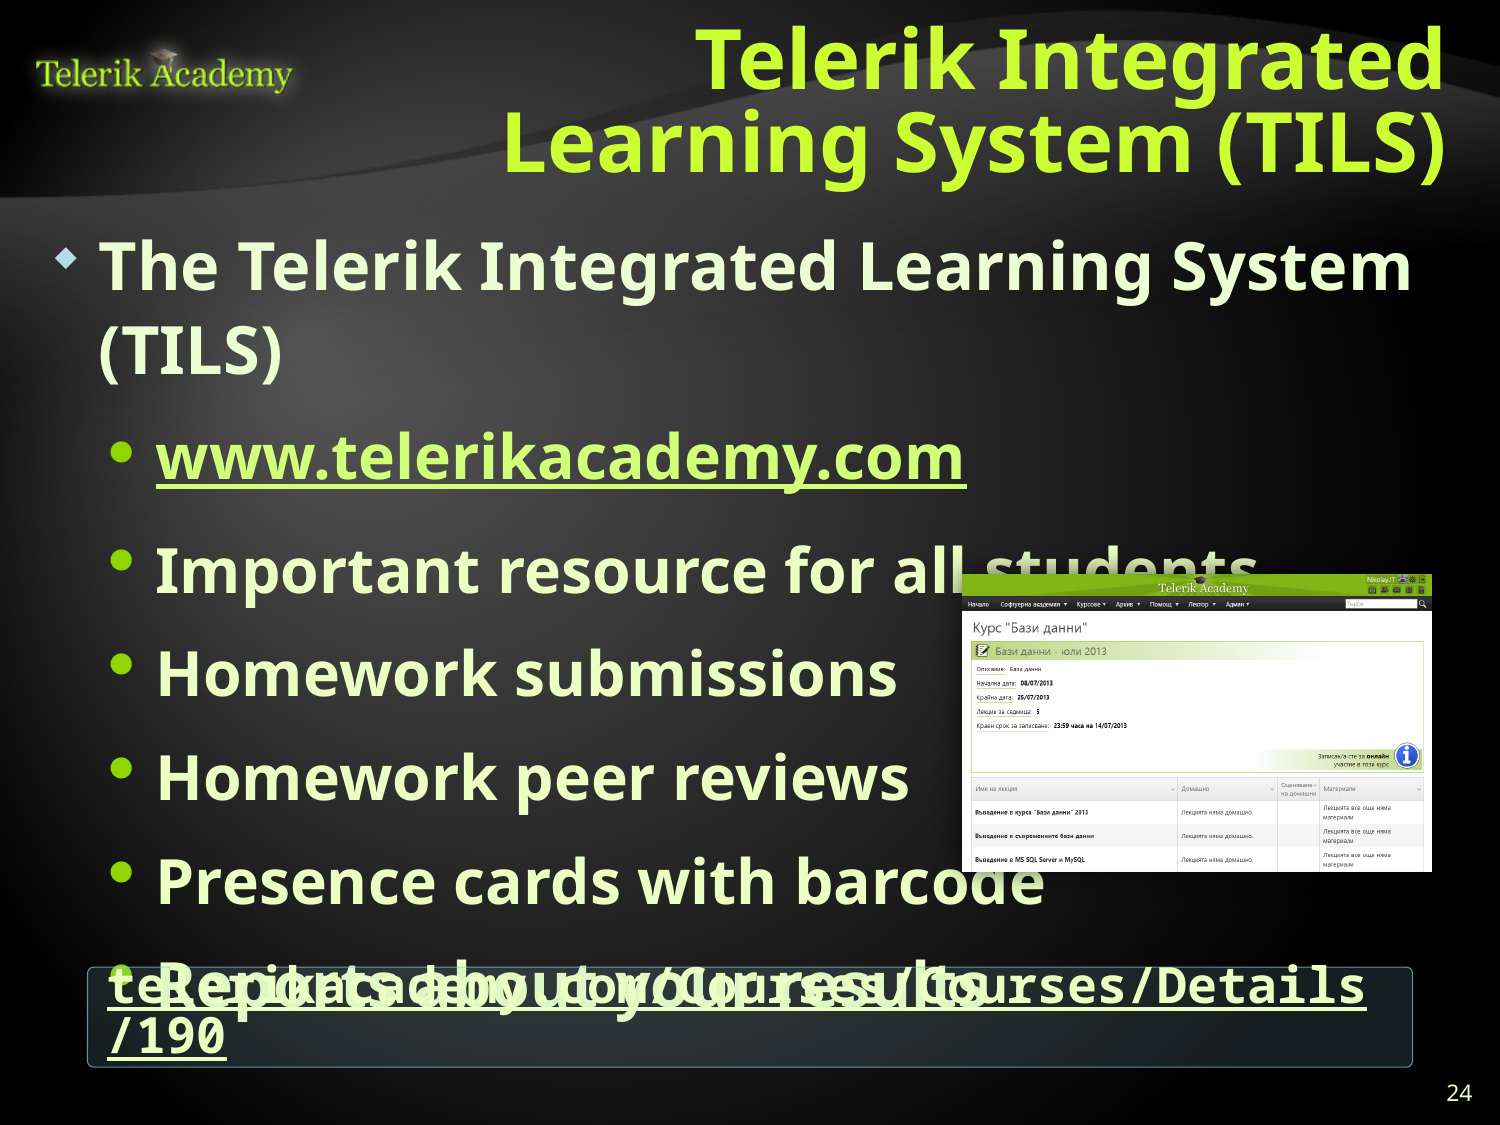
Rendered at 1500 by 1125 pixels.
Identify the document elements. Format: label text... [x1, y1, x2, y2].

list The Telerik Integrated Learning System (TILS) www.telerikacademy.com Important resource for all students Homework submissions Homework peer reviews Presence cards with barcode Reports about your results [37, 212, 1463, 1100]
picture [0, 0, 1500, 1125]
title Telerik Integrated Learning System (TILS) [300, 37, 1463, 175]
slide_number 24 [1412, 1074, 1488, 1113]
text_box telerikacademy.com/Courses/Courses/Details/190 [87, 967, 1413, 1068]
